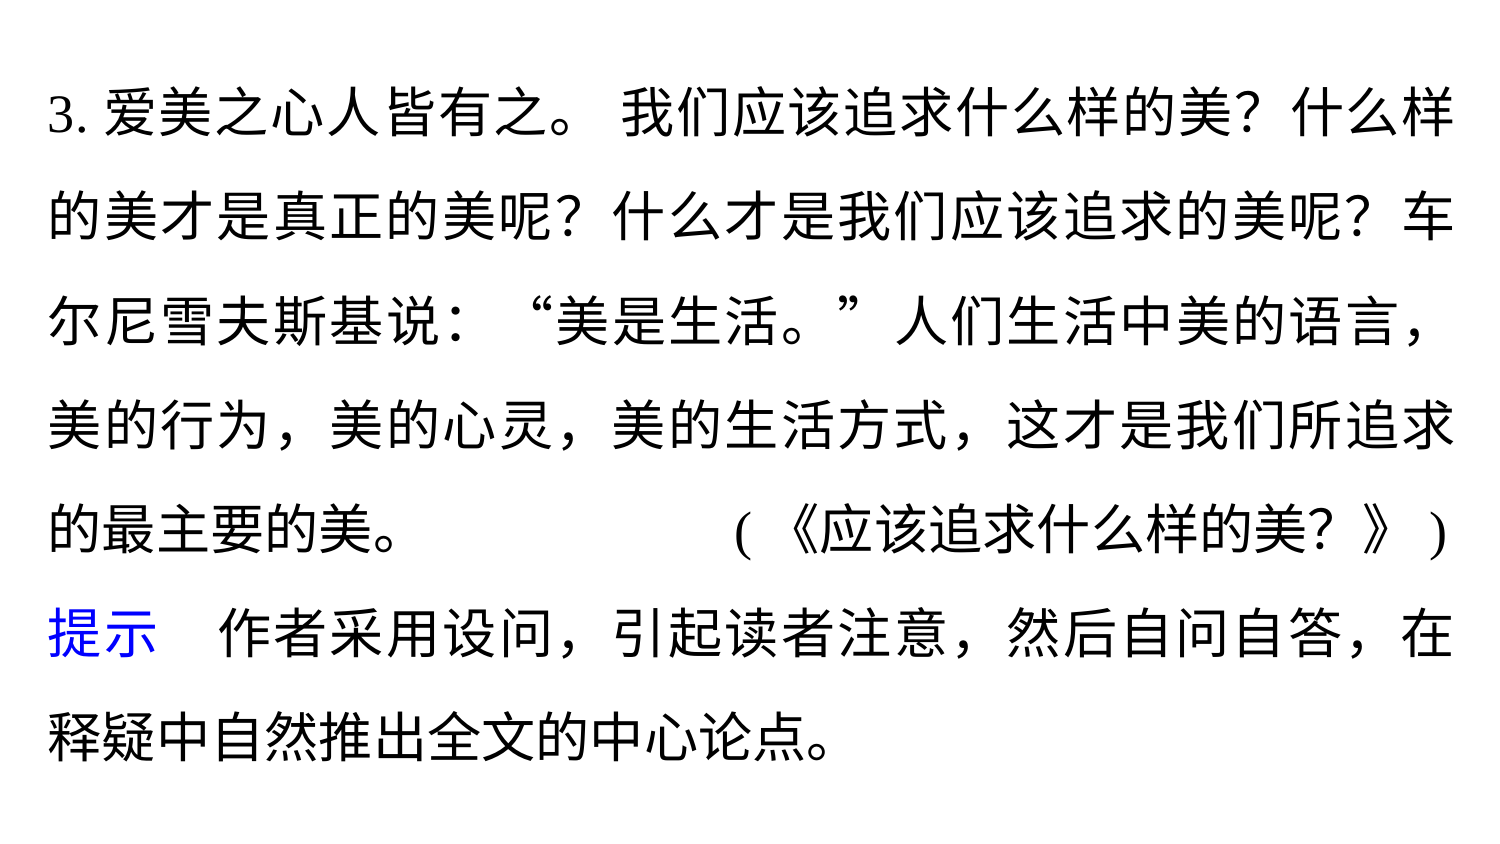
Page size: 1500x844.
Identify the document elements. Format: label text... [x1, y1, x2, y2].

text_box 3.爱美之心人皆有之。 我们应该追求什么样的美？什么样的美才是真正的美呢？什么才是我们应该追求的美呢？车尔尼雪夫斯基说：“美是生活。”人们生活中美的语言，美的行为，美的心灵，美的生活方式，这才是我们所追求的最主要的美。 (《应该追求什么样的美？》) 提示 作者采用设问，引起读者注意，然后自问自答，在释疑中自然推出全文的中心论点。 [33, 32, 1471, 776]
